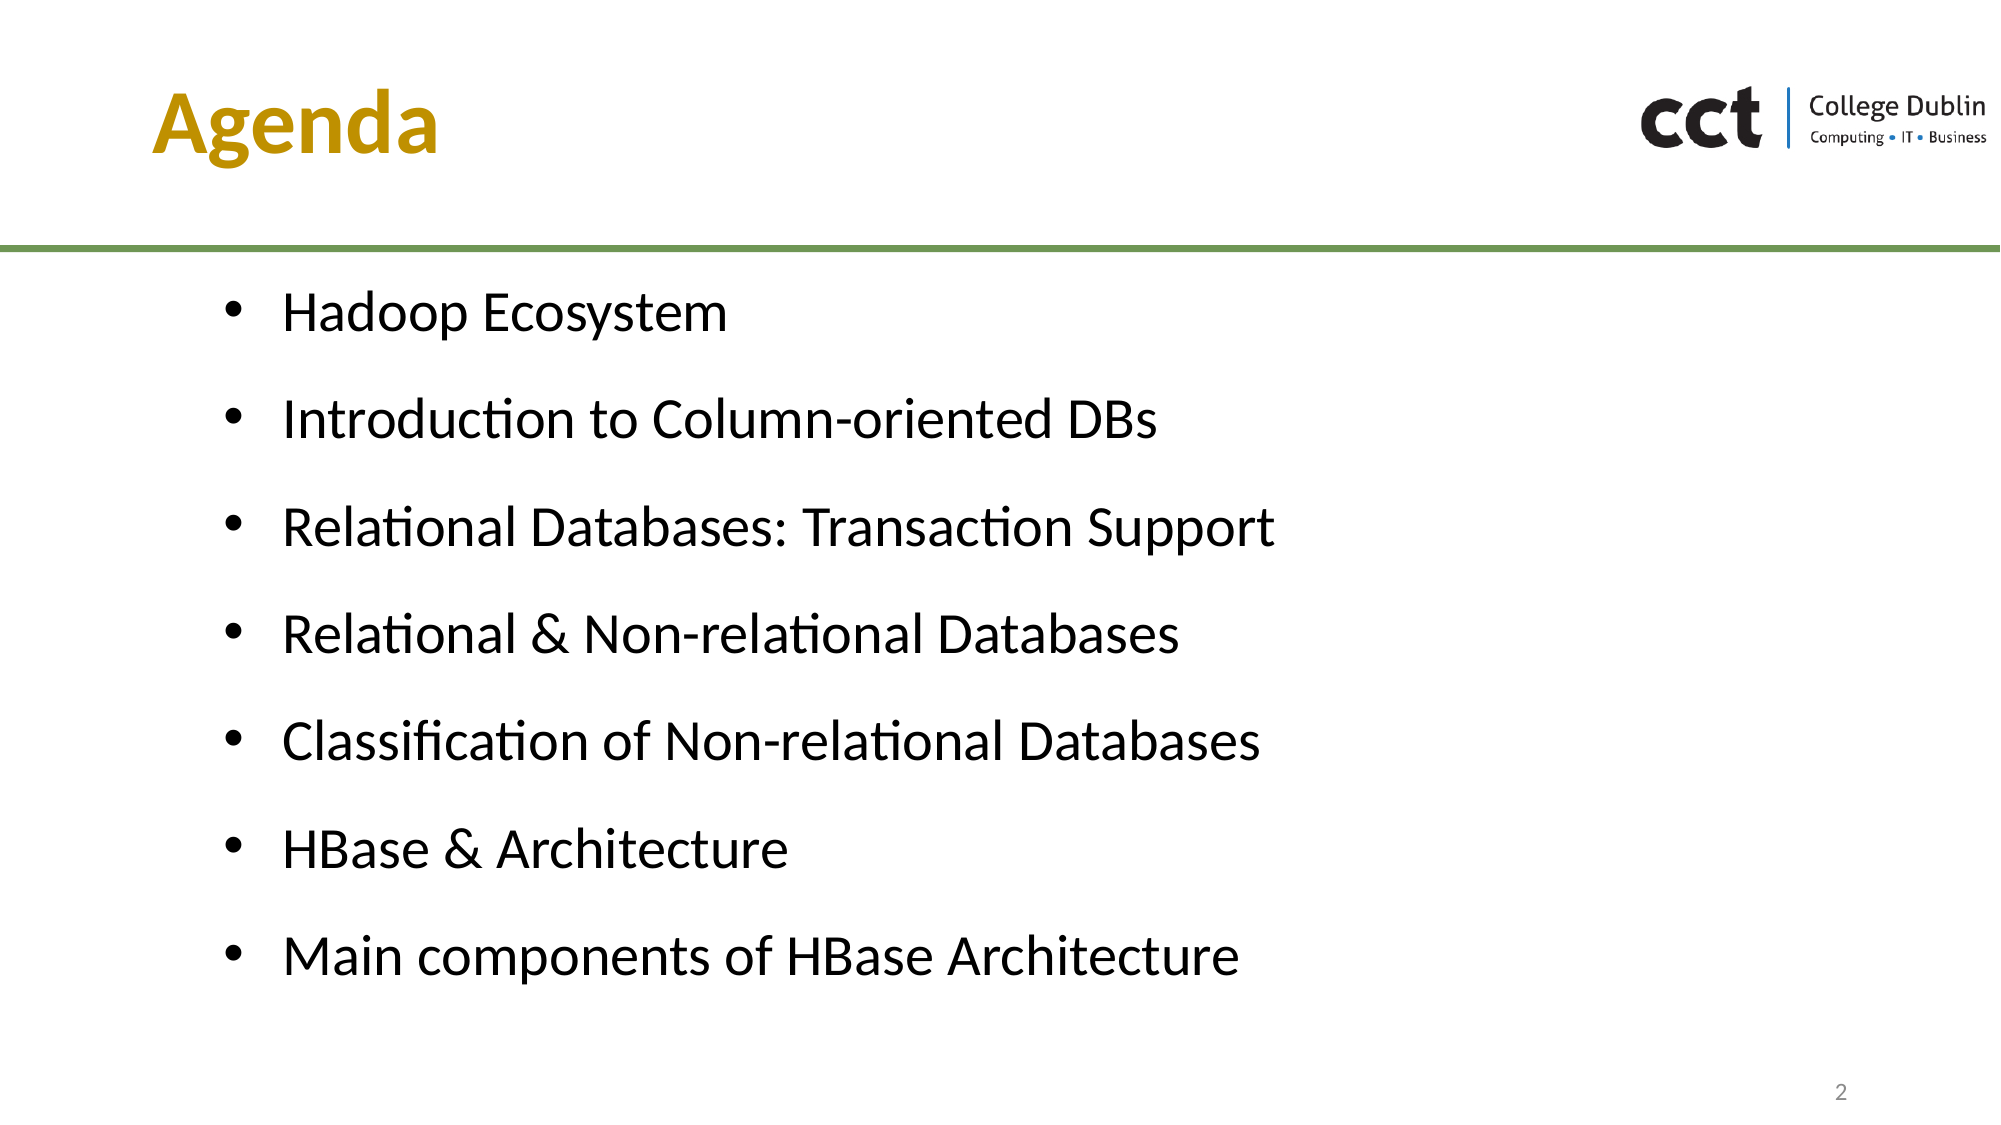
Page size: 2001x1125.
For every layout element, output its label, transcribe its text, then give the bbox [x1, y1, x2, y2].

picture [1638, 71, 1996, 166]
list Hadoop Ecosystem Introduction to Column-oriented DBs Relational Databases: Transaction Support Relational & Non-relational Databases Classification of Non-relational Databases HBase & Architecture Main components of HBase Architecture [208, 265, 1814, 1026]
title Agenda [137, 15, 1618, 233]
slide_number 2 [1412, 1060, 1863, 1120]
